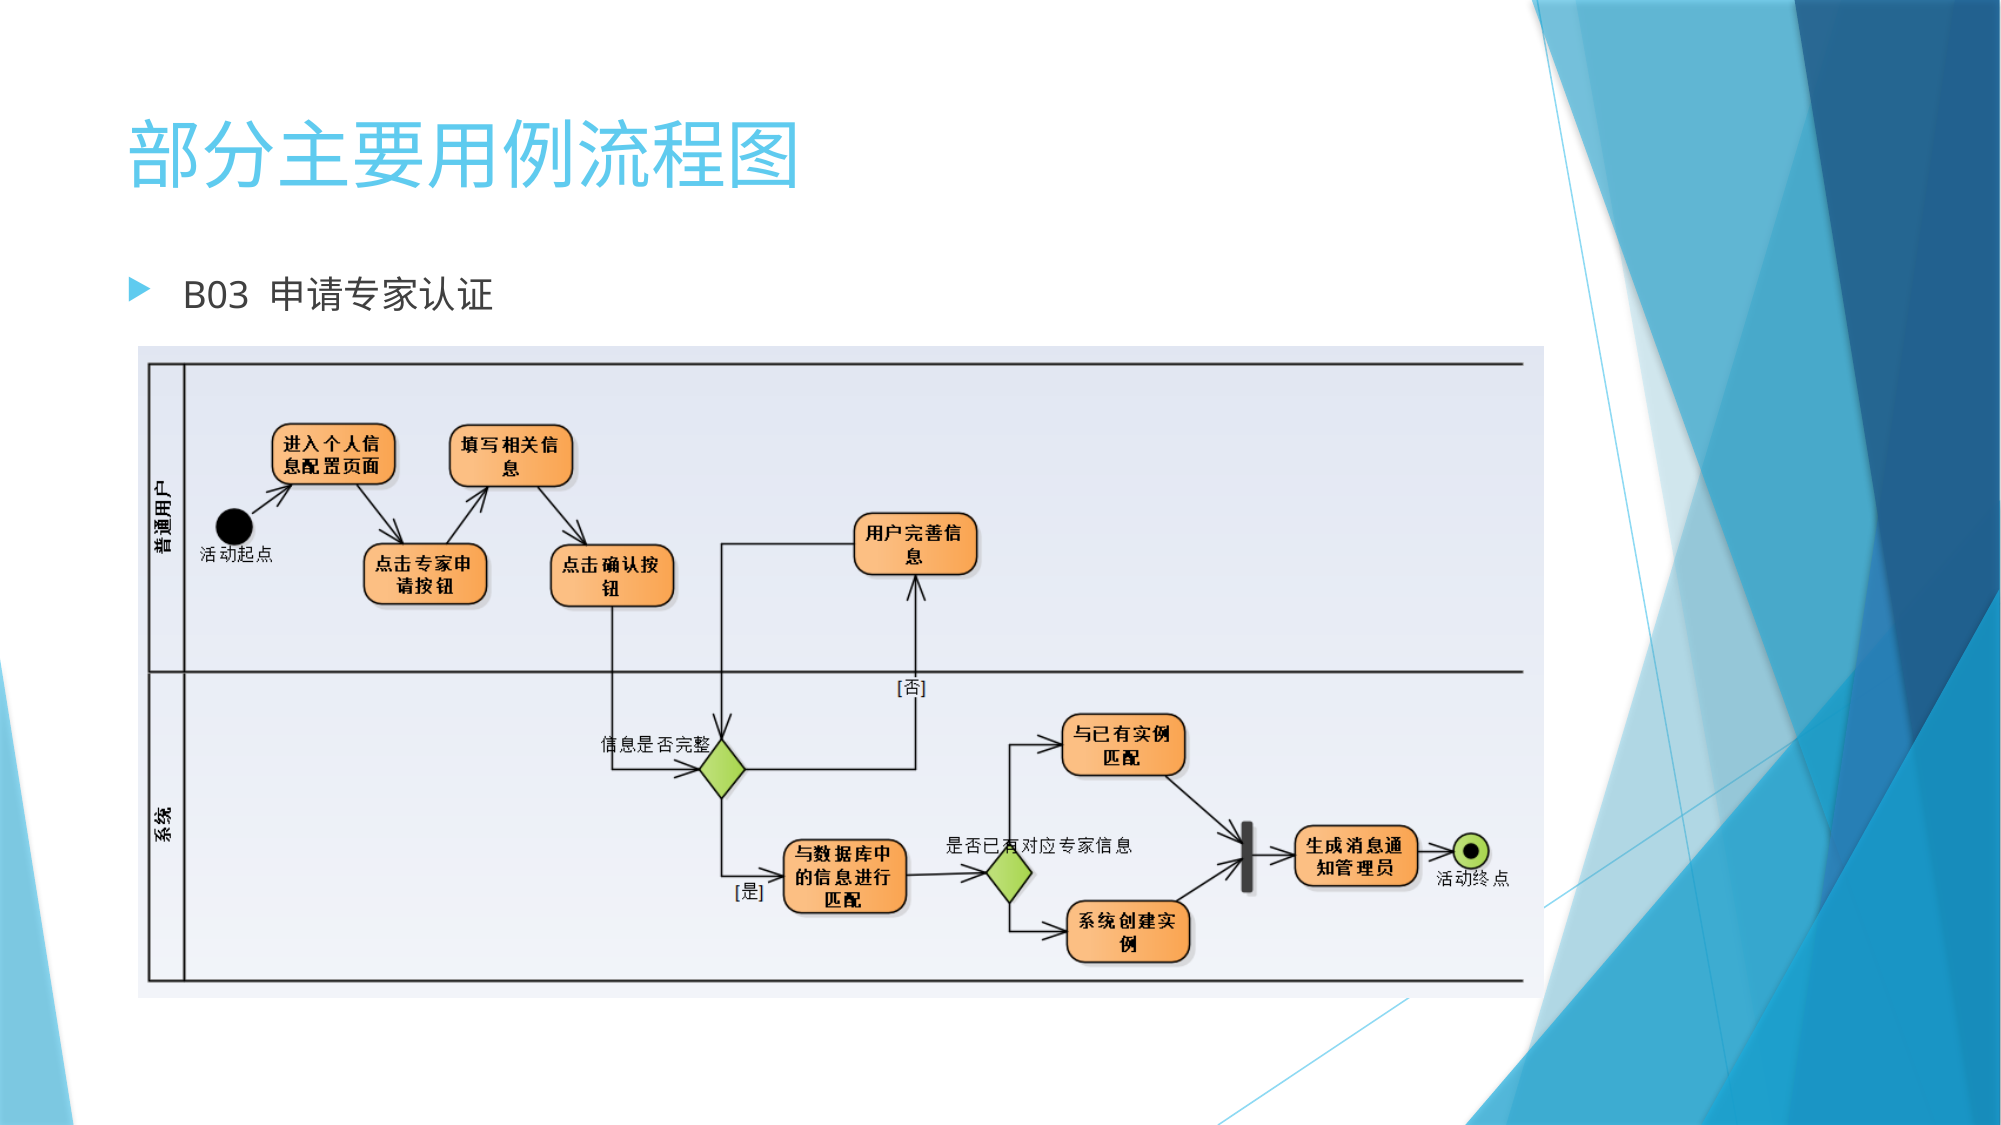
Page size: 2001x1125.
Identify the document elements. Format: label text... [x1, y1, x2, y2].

title 部分主要用例流程图 [111, 99, 1522, 263]
picture [137, 345, 1544, 999]
list B03 申请专家认证 [111, 263, 1522, 900]
